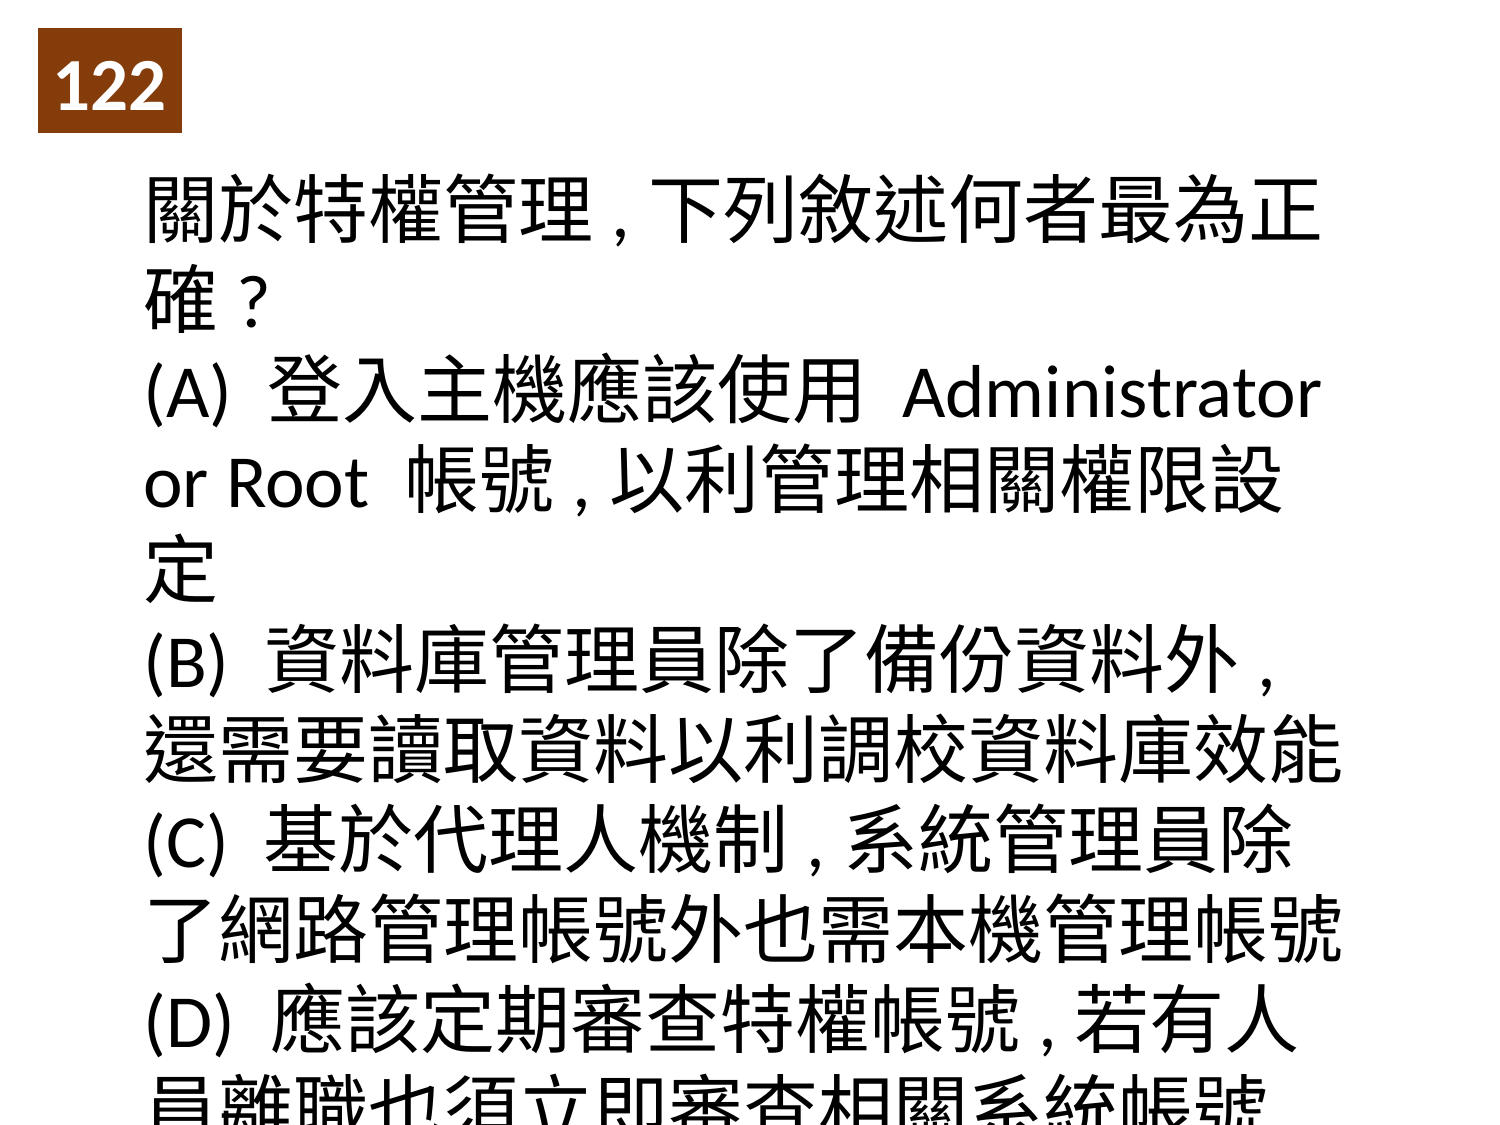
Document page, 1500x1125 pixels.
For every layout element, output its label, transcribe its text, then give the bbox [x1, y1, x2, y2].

text_box 關於特權管理,下列敘述何者最為正確? (A) 登入主機應該使用 Administrator or Root 帳號,以利管理相關權限設定 (B) 資料庫管理員除了備份資料外,還需要讀取資料以利調校資料庫效能 (C) 基於代理人機制,系統管理員除了網路管理帳號外也需本機管理帳號 (D) 應該定期審查特權帳號,若有人員離職也須立即審查相關系統帳號 [128, 155, 1372, 1125]
text_box 122 [38, 28, 182, 133]
